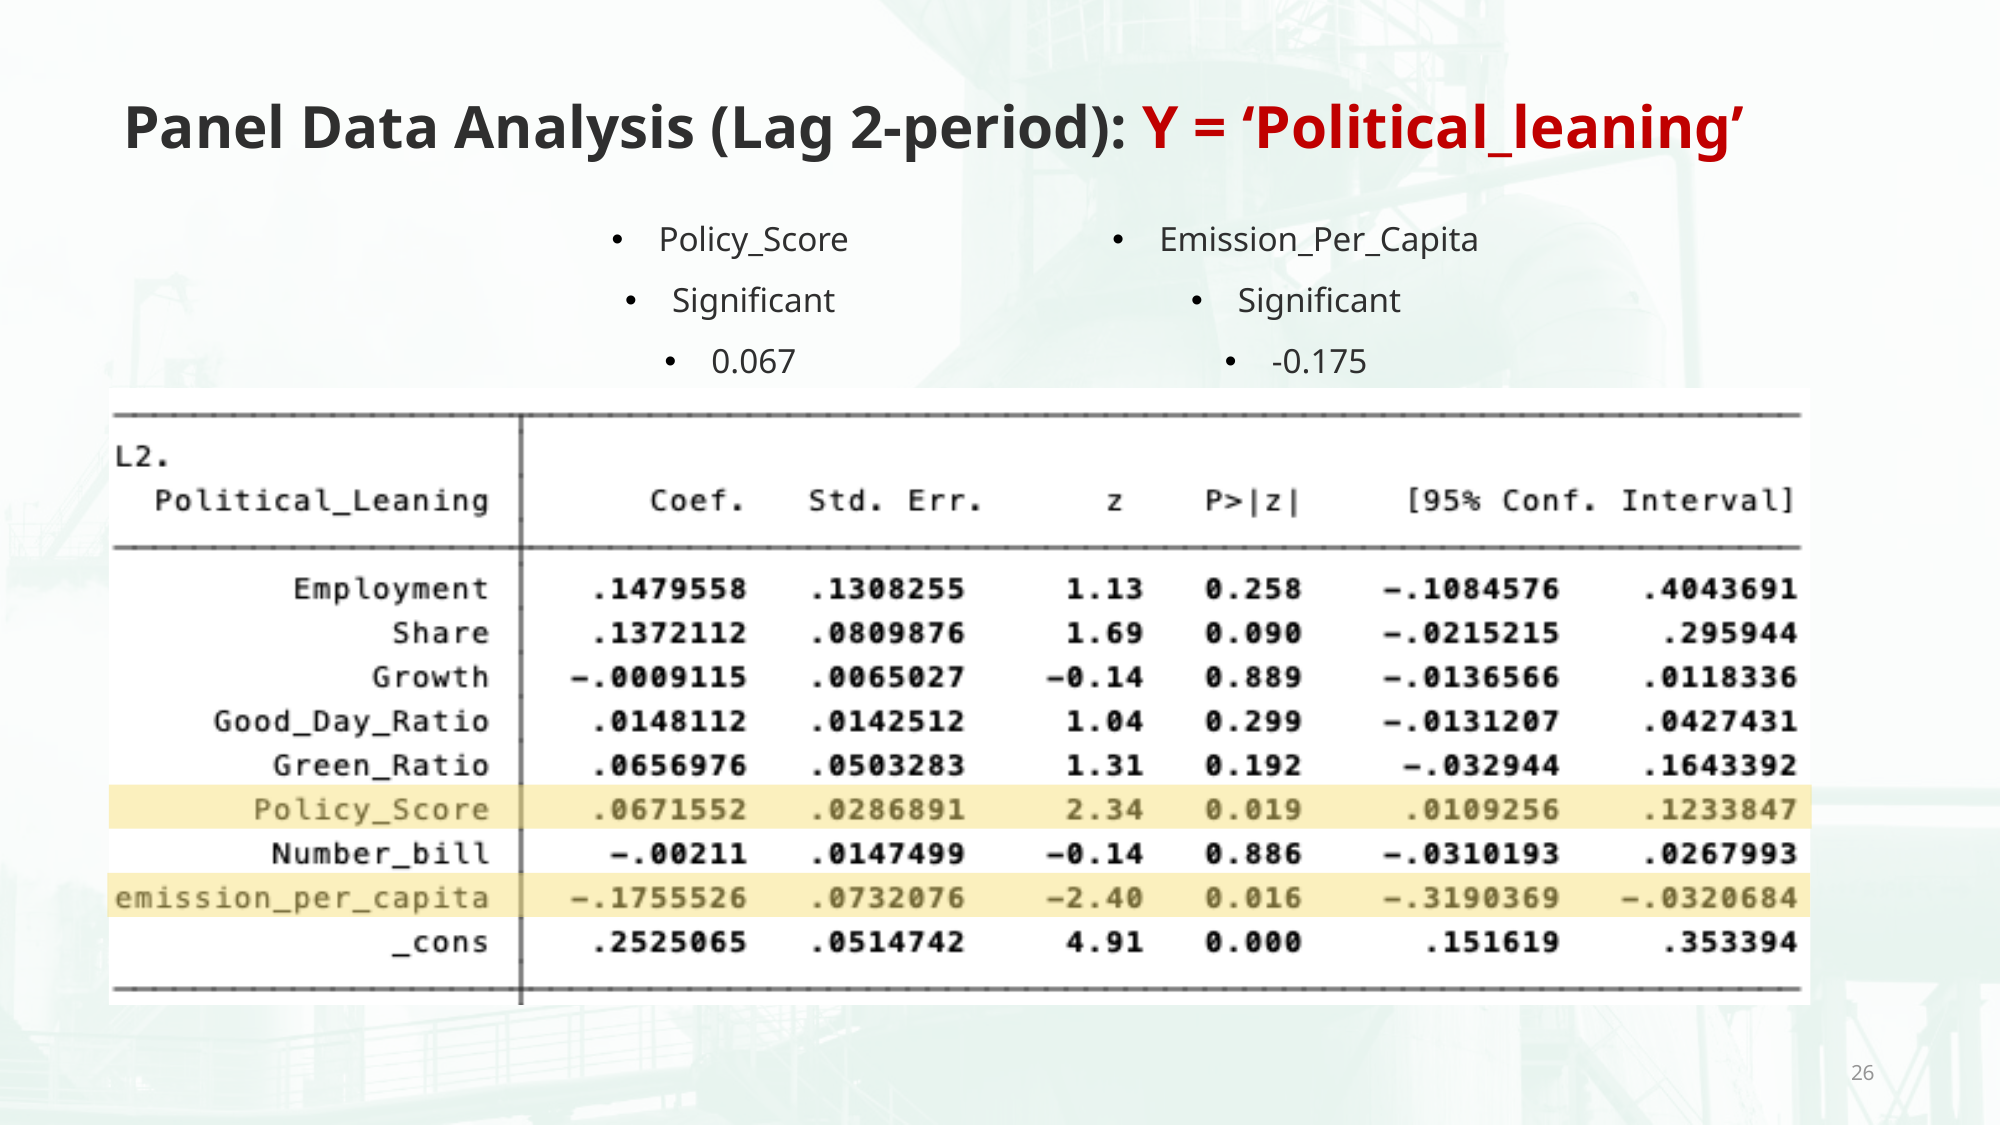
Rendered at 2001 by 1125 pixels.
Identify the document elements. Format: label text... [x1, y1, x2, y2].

table_cell Significant [448, 269, 1013, 330]
picture [108, 388, 1811, 1005]
table_cell 0.067 [448, 330, 1013, 387]
slide_number 26 [1452, 1056, 1890, 1092]
title Panel Data Analysis (Lag 2-period): Y = ‘Political_leaning’ [108, 0, 1963, 169]
table_cell -0.175 [1013, 330, 1579, 387]
table_cell Significant [1013, 269, 1579, 330]
table_header Policy_Score [448, 209, 1013, 269]
table_header Emission_Per_Capita [1013, 209, 1579, 269]
